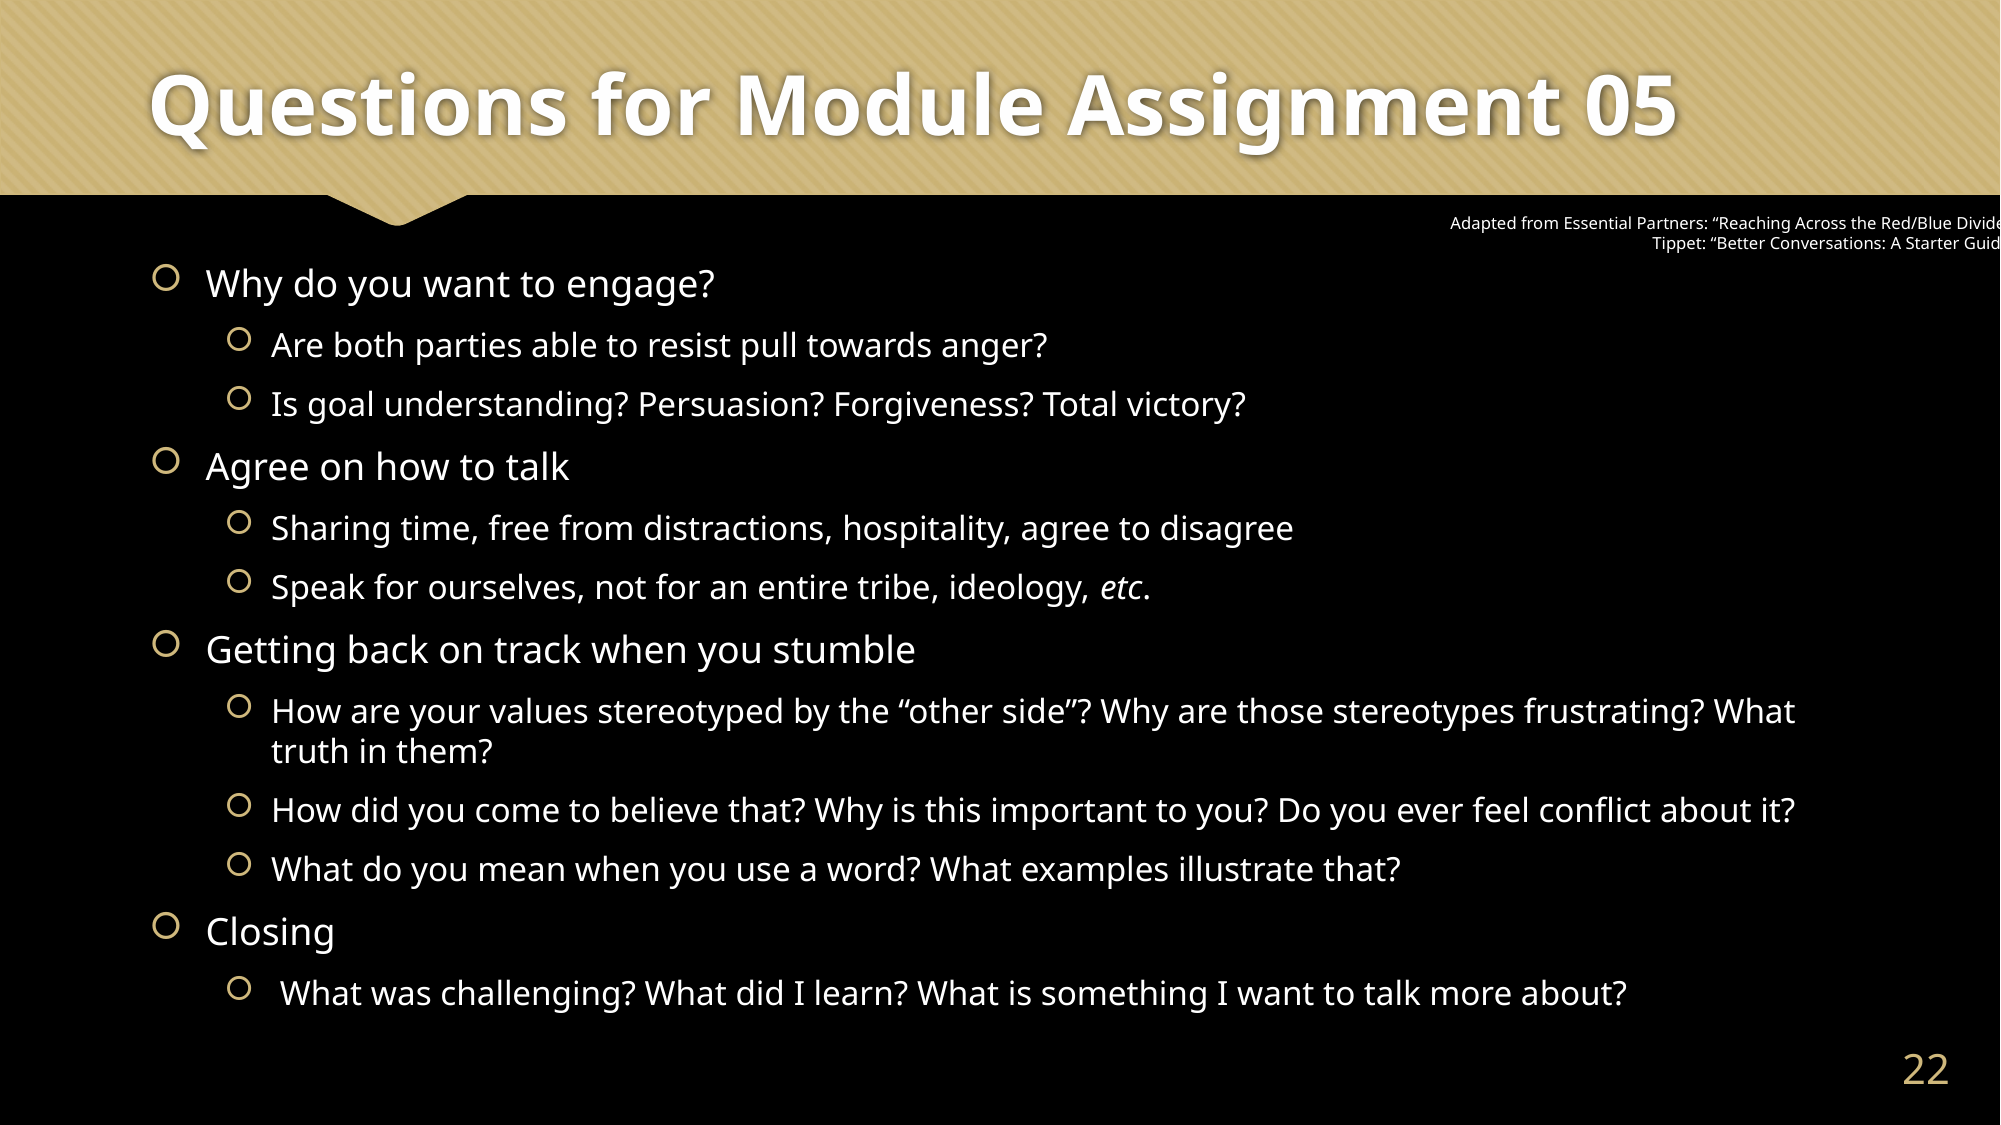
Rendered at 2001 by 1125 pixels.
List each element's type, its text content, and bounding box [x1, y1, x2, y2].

text_box Adapted from Essential Partners: “Reaching Across the Red/Blue Divide”; Tippet: “Better Conversations: A Starter Guide” [1435, 205, 2000, 261]
list Why do you want to engage? Are both parties able to resist pull towards anger? Is goal understanding? Persuasion? Forgiveness? Total victory? Agree on how to talk Sharing time, free from distractions, hospitality, agree to disagree Speak for ourselves, not for an entire tribe, ideology, etc. Getting back on track when you stumble How are your values stereotyped by the “other side”? Why are those stereotypes frustrating? What truth in them? How did you come to believe that? Why is this important to you? Do you ever feel conflict about it? What do you mean when you use a word? What examples illustrate that? Closing What was challenging? What did I learn? What is something I want to talk more about? [134, 261, 1866, 1012]
title Questions for Module Assignment 05 [132, 0, 1868, 160]
slide_number 21 [1790, 1021, 1966, 1102]
